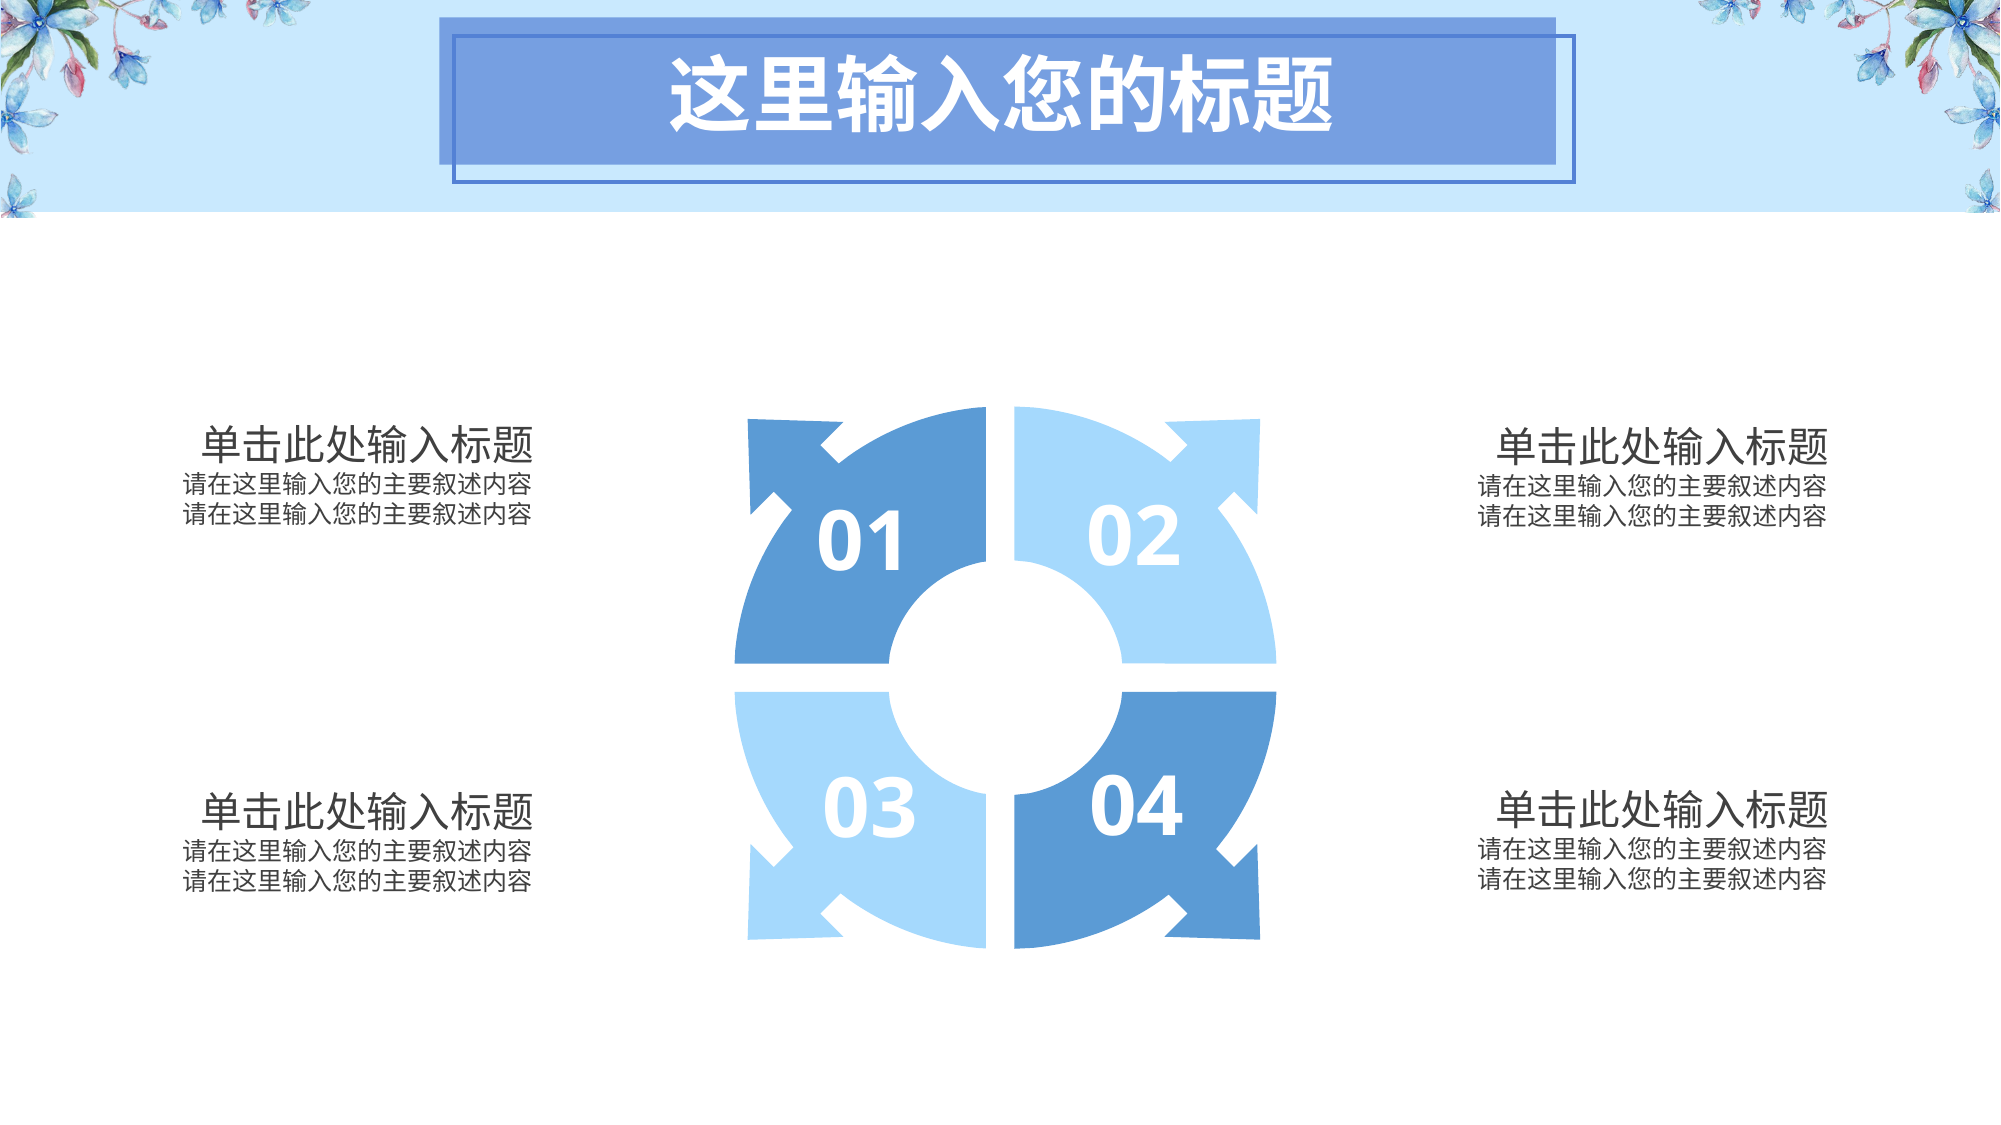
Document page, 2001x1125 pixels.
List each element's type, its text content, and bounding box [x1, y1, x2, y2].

text_box [733, 690, 988, 950]
text_box 02 [1062, 474, 1206, 590]
text_box 单击此处输入标题 请在这里输入您的主要叙述内容 请在这里输入您的主要叙述内容 [167, 411, 550, 617]
picture [0, 0, 336, 218]
text_box 单击此处输入标题 请在这里输入您的主要叙述内容 请在这里输入您的主要叙述内容 [167, 778, 550, 983]
text_box [733, 405, 987, 665]
text_box 04 [1065, 744, 1208, 860]
text_box [1013, 690, 1278, 950]
text_box [336, 0, 1673, 213]
text_box 01 [793, 479, 936, 595]
text_box 03 [799, 747, 942, 862]
picture [1672, 0, 2000, 213]
text_box 单击此处输入标题 请在这里输入您的主要叙述内容 请在这里输入您的主要叙述内容 [1462, 413, 1845, 618]
text_box [453, 35, 1575, 183]
text_box [1013, 405, 1278, 665]
text_box 单击此处输入标题 请在这里输入您的主要叙述内容 请在这里输入您的主要叙述内容 [1462, 776, 1845, 982]
text_box [438, 16, 1557, 166]
